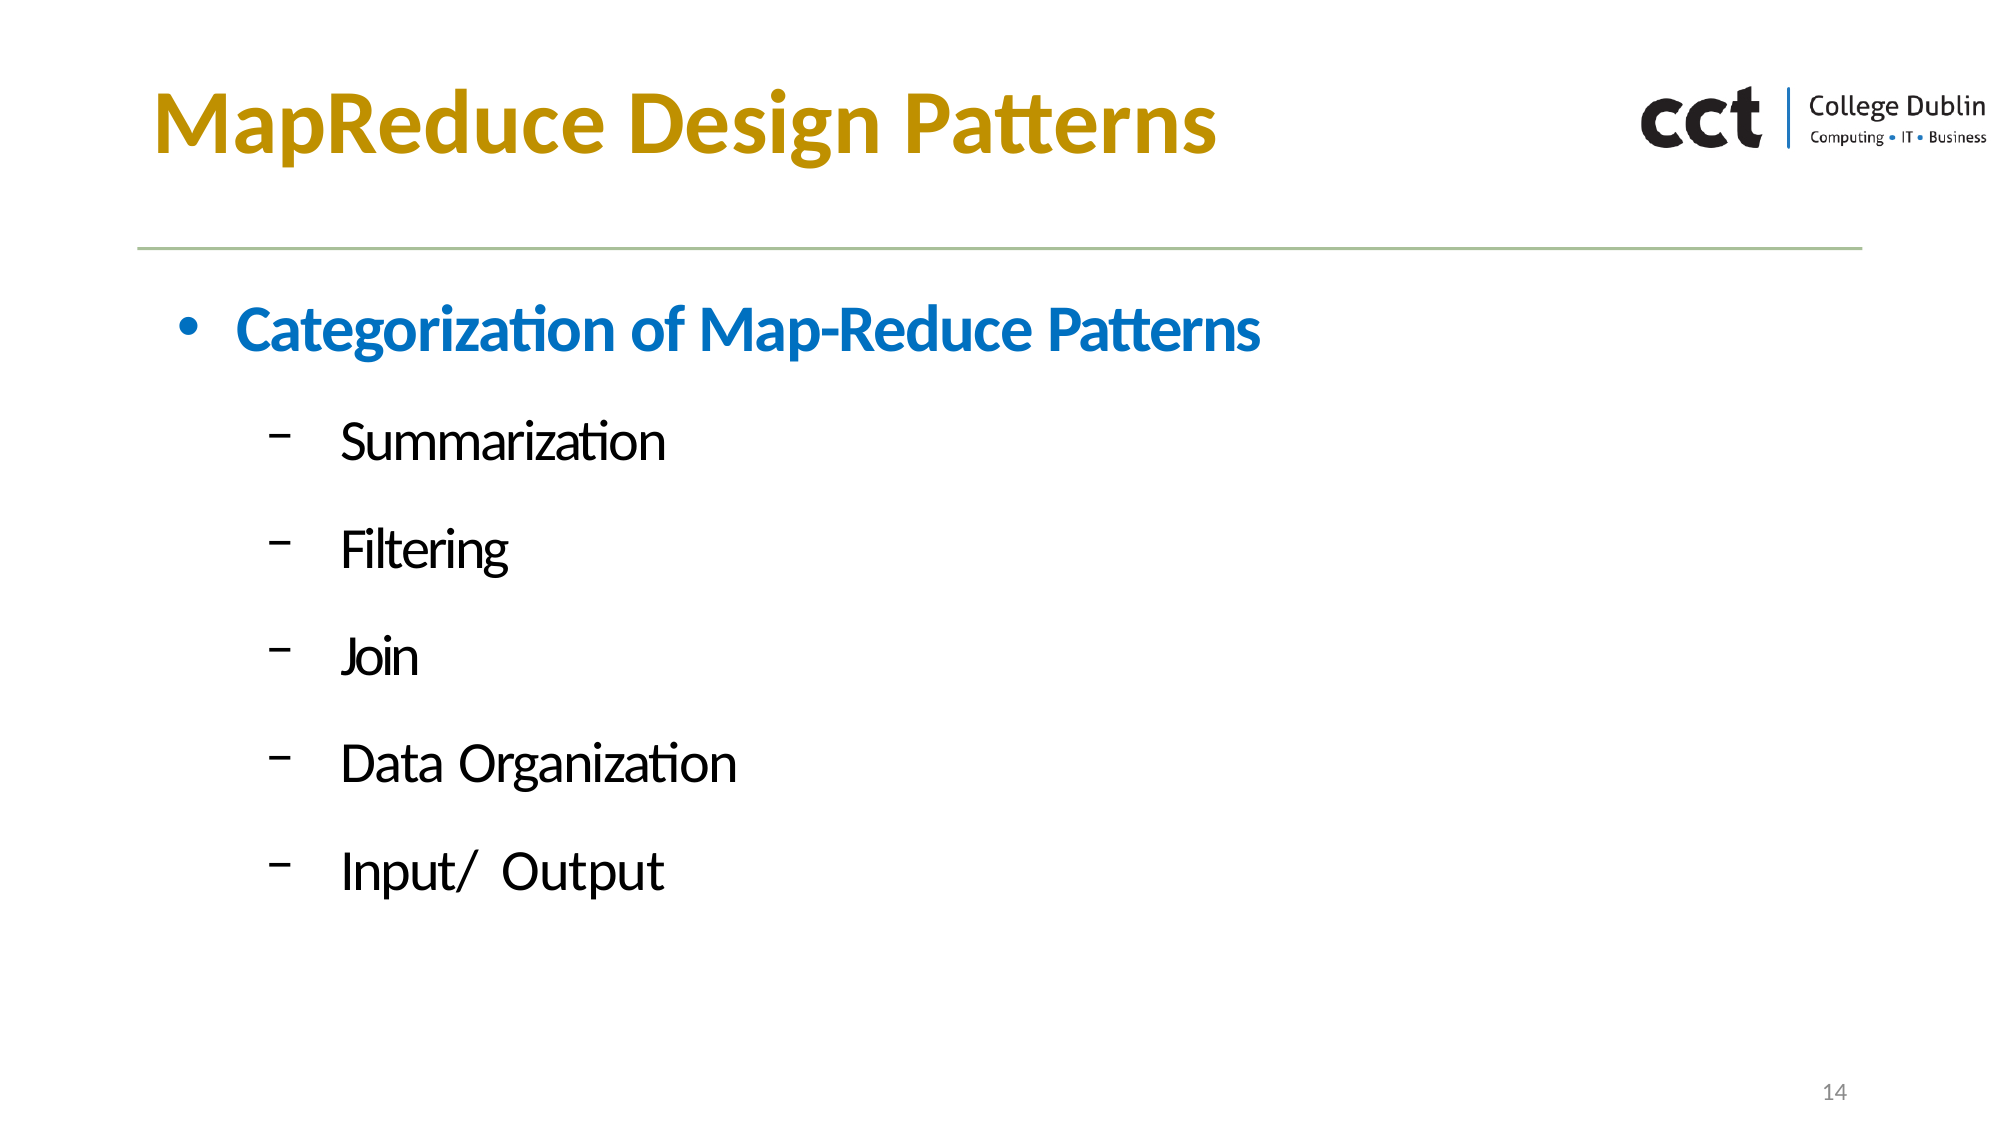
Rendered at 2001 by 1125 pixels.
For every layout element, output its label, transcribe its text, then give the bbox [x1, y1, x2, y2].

picture [1638, 71, 1996, 166]
slide_number 14 [1412, 1060, 1863, 1120]
list Categorization of Map-Reduce Patterns Summarization Filtering Join Data Organization Input/ Output [161, 277, 1749, 1029]
title MapReduce Design Patterns [137, 15, 1618, 233]
